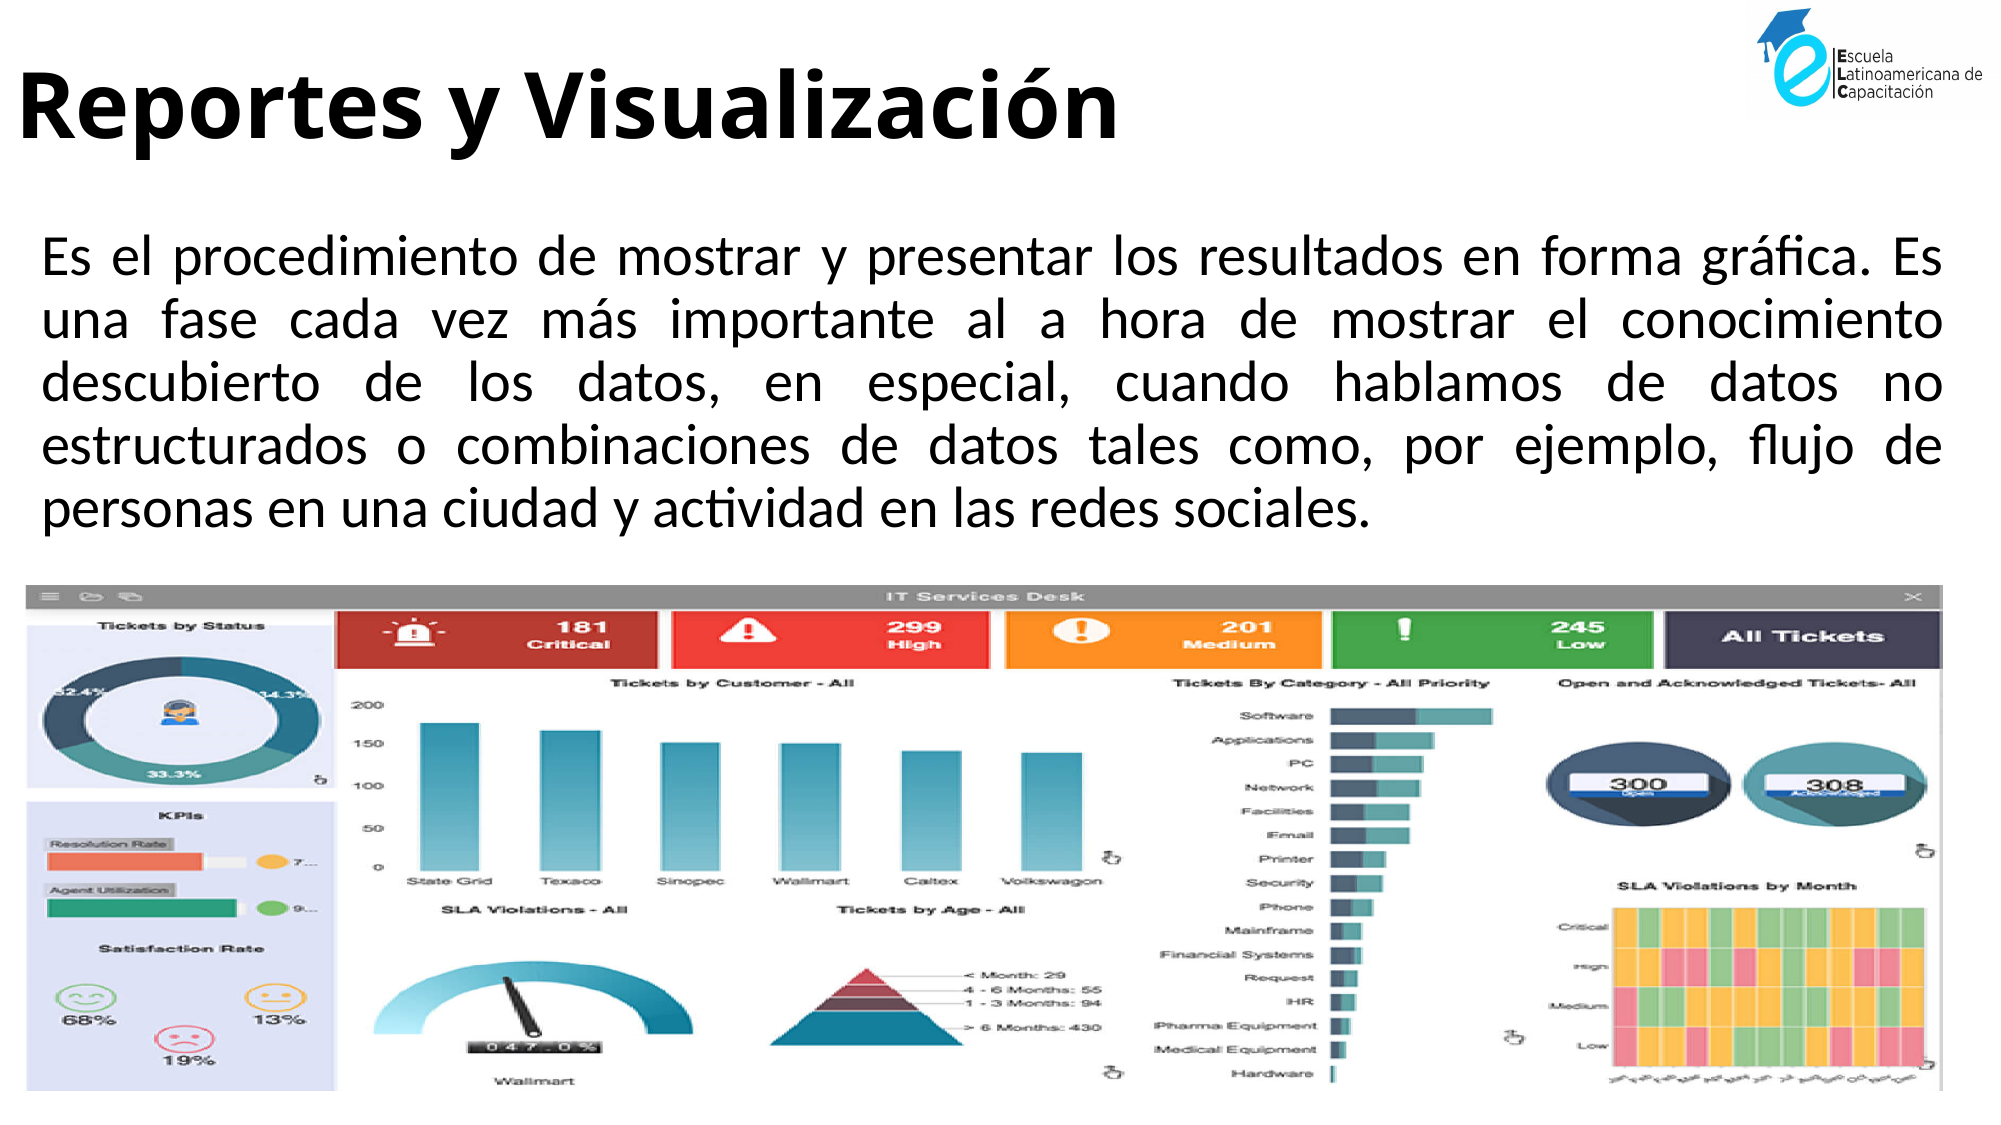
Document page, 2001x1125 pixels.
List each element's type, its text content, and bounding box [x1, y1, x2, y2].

title Reportes y Visualización [0, 0, 1725, 218]
picture [25, 585, 1943, 1091]
list Es el procedimiento de mostrar y presentar los resultados en forma gráfica. Es una fase cada vez más importante al a hora de mostrar el conocimiento descubierto de los datos, en especial, cuando hablamos de datos no estructurados o combinaciones de datos tales como, por ejemplo, flujo de personas en una ciudad y actividad en las redes sociales. [25, 217, 1961, 602]
picture [1746, 0, 2000, 121]
